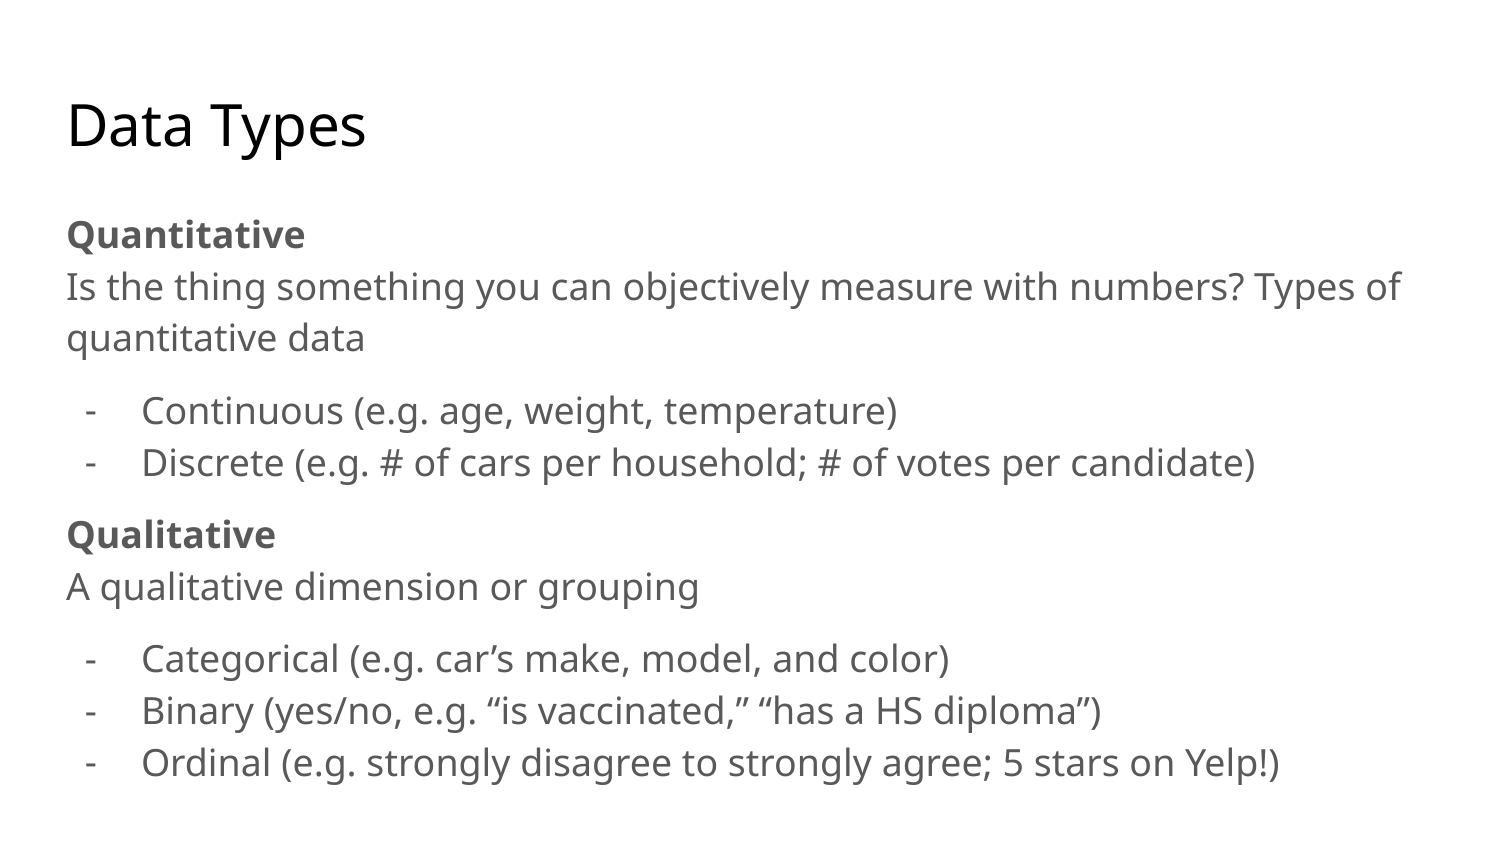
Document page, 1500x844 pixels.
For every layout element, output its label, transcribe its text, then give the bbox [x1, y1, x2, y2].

title Data Types [51, 72, 1449, 167]
list Quantitative Is the thing something you can objectively measure with numbers? Types of quantitative data Continuous (e.g. age, weight, temperature) Discrete (e.g. # of cars per household; # of votes per candidate) Qualitative A qualitative dimension or grouping Categorical (e.g. car’s make, model, and color) Binary (yes/no, e.g. “is vaccinated,” “has a HS diploma”) Ordinal (e.g. strongly disagree to strongly agree; 5 stars on Yelp!) [51, 189, 1449, 750]
